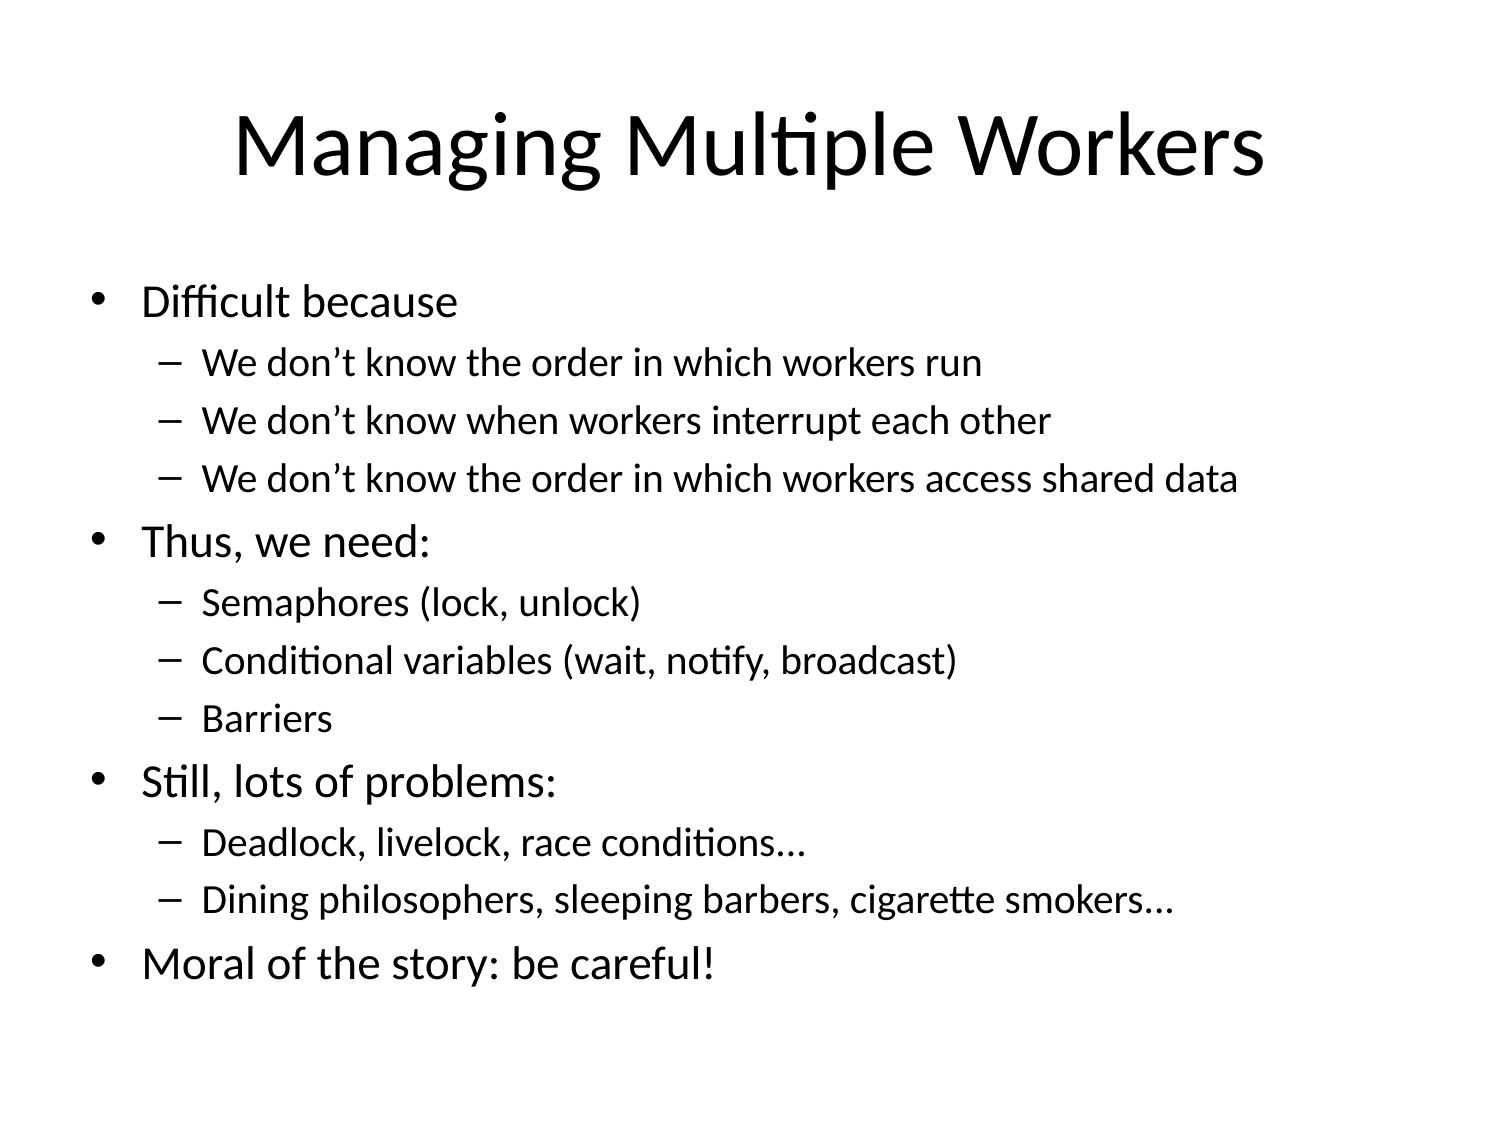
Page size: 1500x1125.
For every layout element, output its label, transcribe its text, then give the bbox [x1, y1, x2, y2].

list Difficult because We don’t know the order in which workers run We don’t know when workers interrupt each other We don’t know the order in which workers access shared data Thus, we need: Semaphores (lock, unlock) Conditional variables (wait, notify, broadcast) Barriers Still, lots of problems: Deadlock, livelock, race conditions... Dining philosophers, sleeping barbers, cigarette smokers... Moral of the story: be careful! [75, 262, 1425, 1005]
title Managing Multiple Workers [75, 45, 1425, 233]
